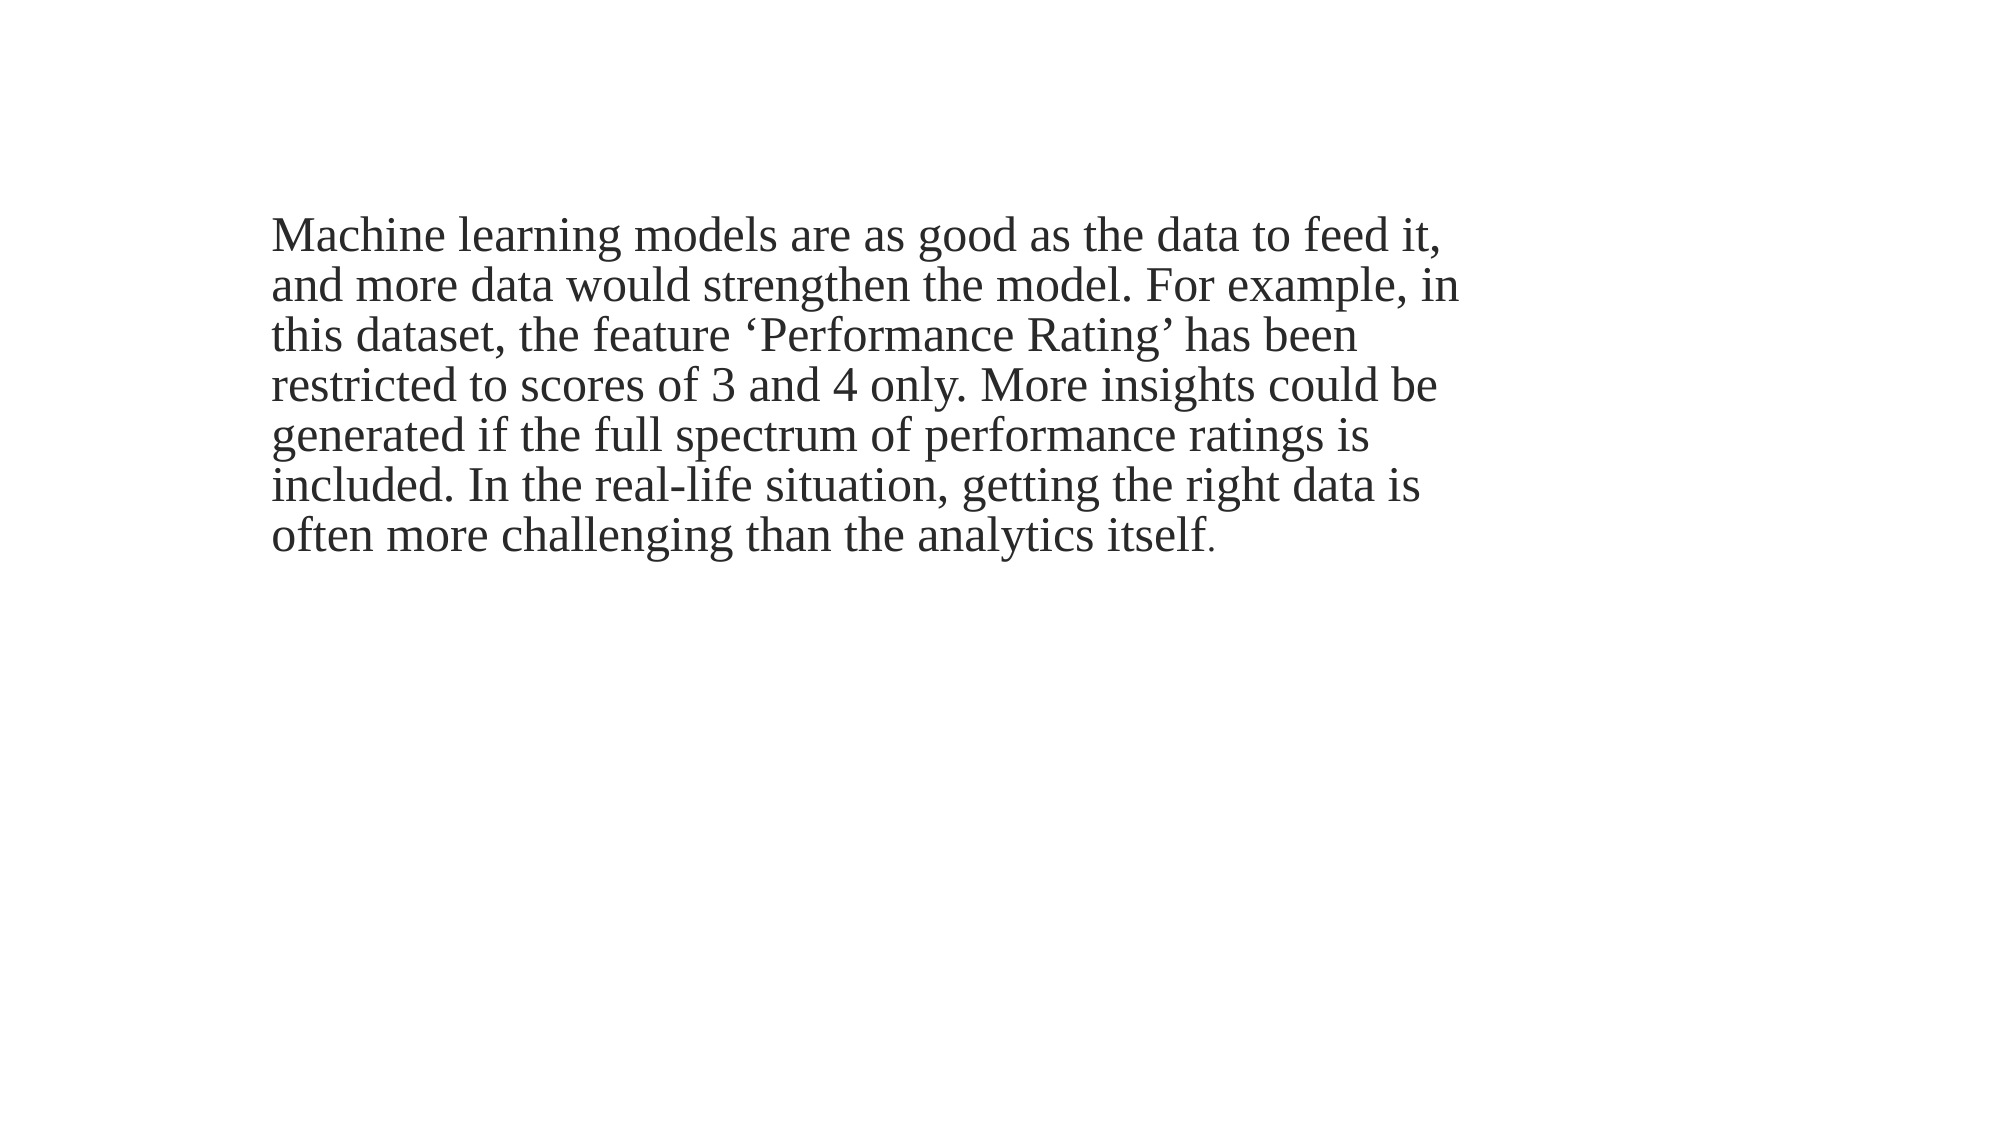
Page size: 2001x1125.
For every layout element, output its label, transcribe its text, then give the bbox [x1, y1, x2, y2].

text_box Machine learning models are as good as the data to feed it, and more data would strengthen the model. For example, in this dataset, the feature ‘Performance Rating’ has been restricted to scores of 3 and 4 only. More insights could be generated if the full spectrum of performance ratings is included. In the real-life situation, getting the right data is often more challenging than the analytics itself. [256, 203, 1508, 569]
